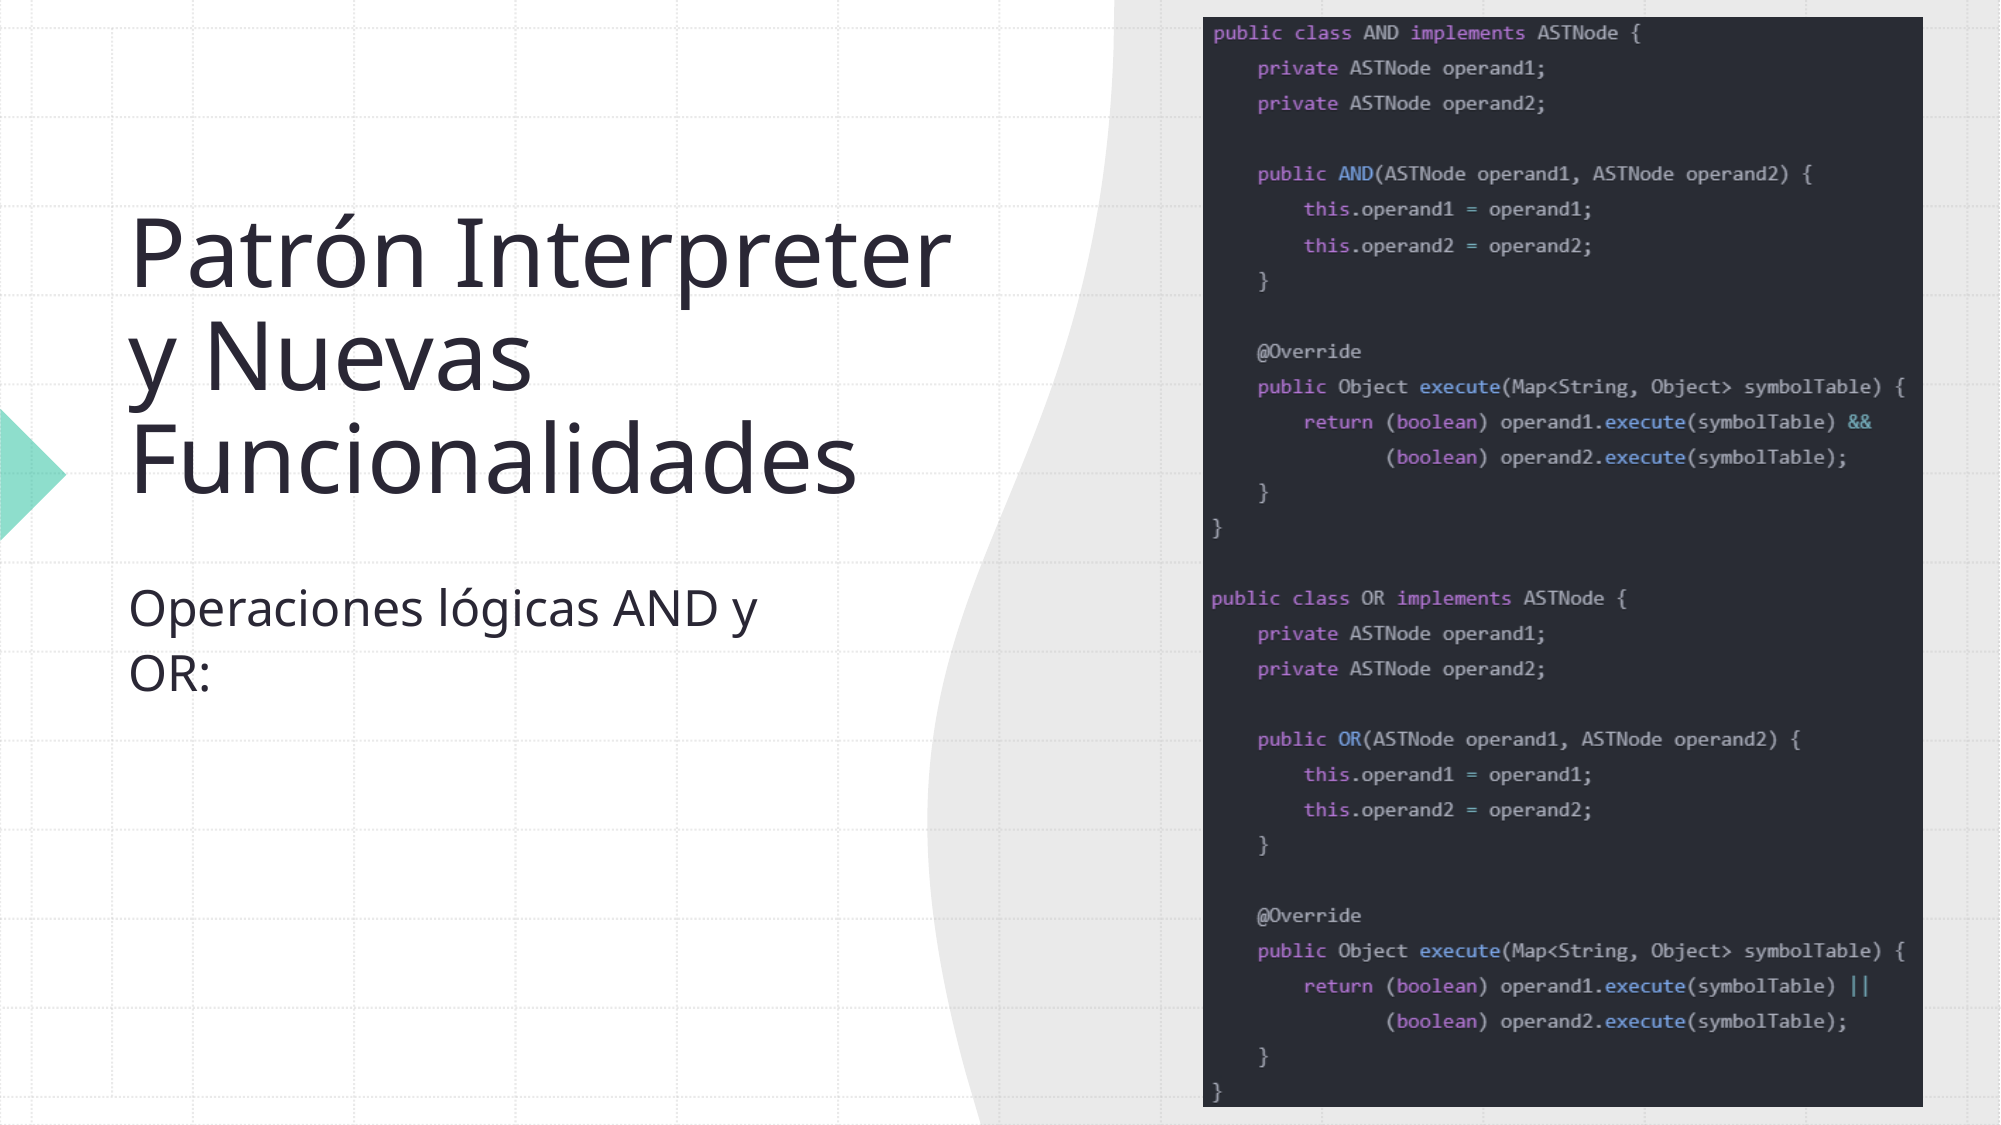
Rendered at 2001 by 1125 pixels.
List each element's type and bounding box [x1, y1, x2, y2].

text_box [0, 0, 2000, 1125]
picture [1203, 17, 1923, 1107]
